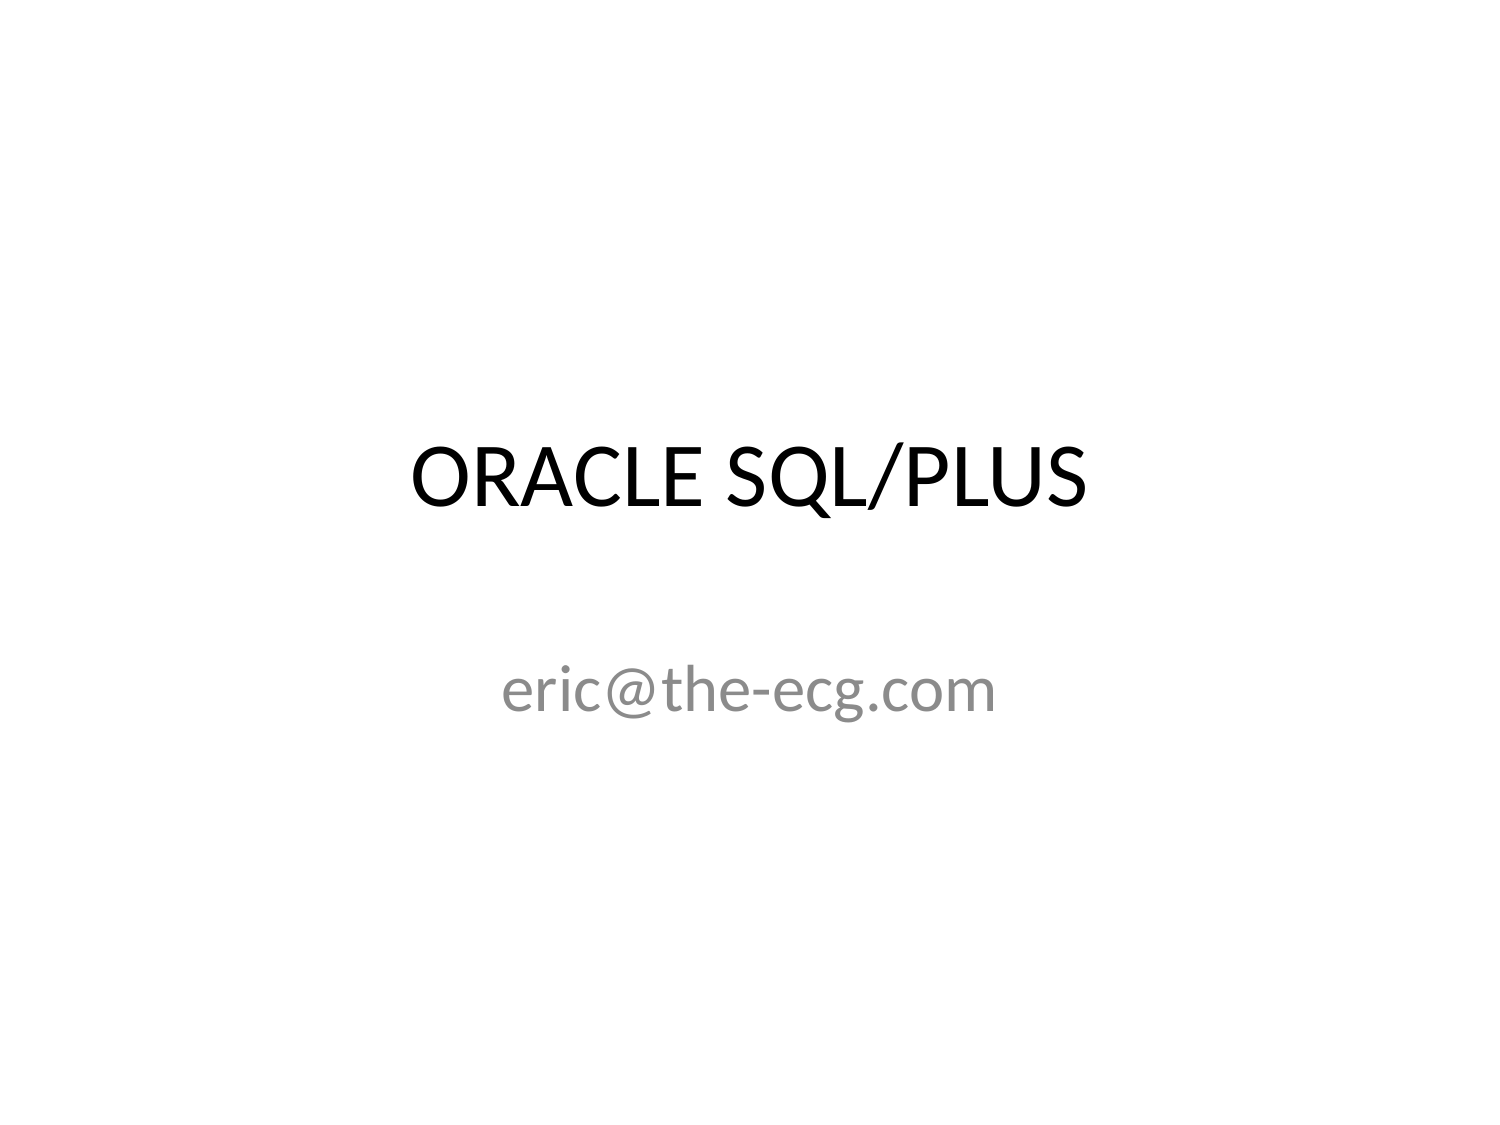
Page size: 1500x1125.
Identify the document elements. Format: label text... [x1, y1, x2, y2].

subtitle eric@the-ecg.com [225, 637, 1275, 925]
title ORACLE SQL/PLUS [112, 349, 1388, 591]
